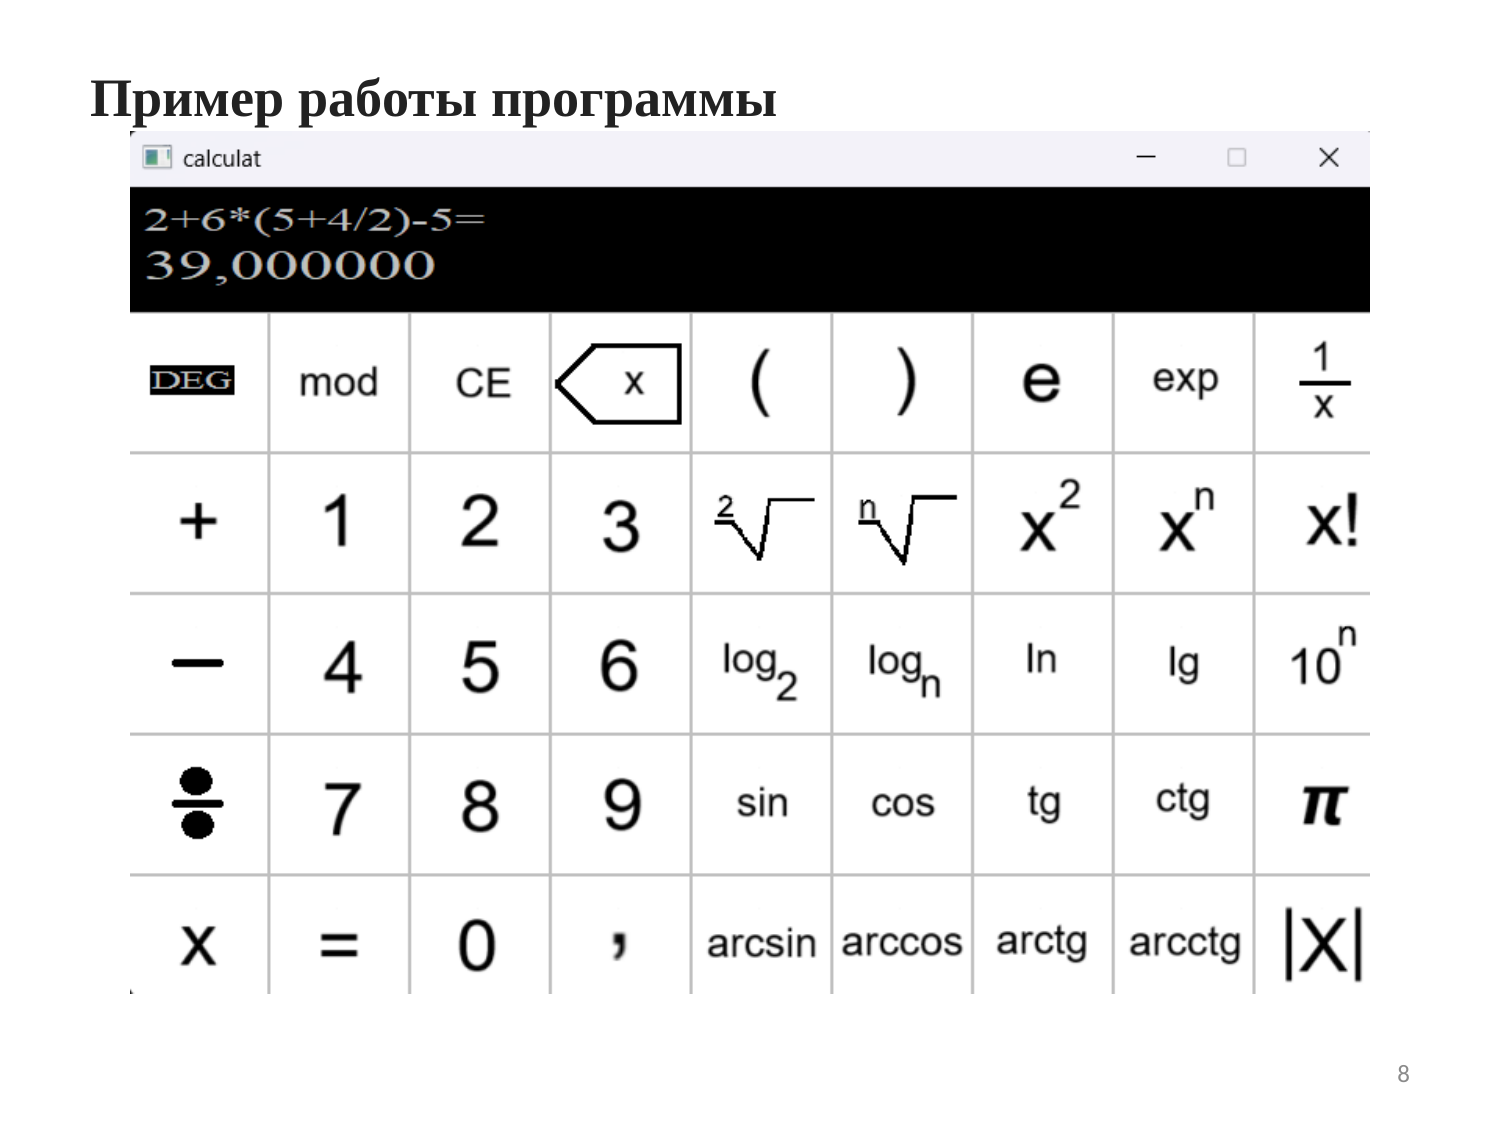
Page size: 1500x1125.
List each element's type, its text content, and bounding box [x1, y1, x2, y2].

list Пример работы программы [75, 55, 1425, 221]
picture [130, 130, 1370, 994]
slide_number 8 [1074, 1042, 1425, 1103]
